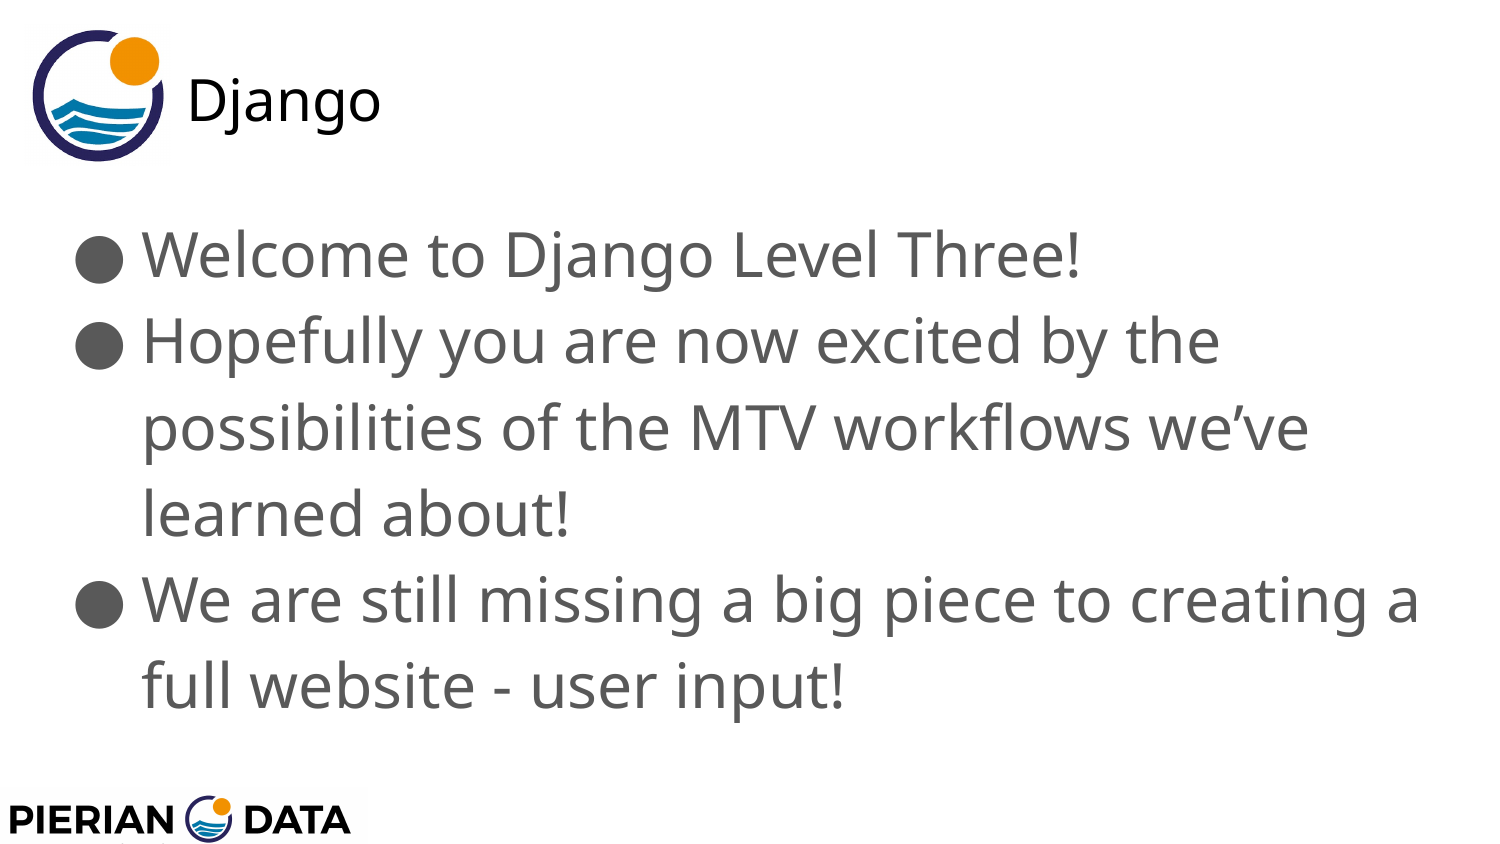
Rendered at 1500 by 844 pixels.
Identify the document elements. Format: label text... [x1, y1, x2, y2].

picture [0, 787, 368, 844]
list Welcome to Django Level Three! Hopefully you are now excited by the possibilities of the MTV workflows we’ve learned about! We are still missing a big piece to creating a full website - user input! [51, 189, 1449, 750]
picture [24, 24, 172, 167]
title Django [176, 48, 1449, 143]
